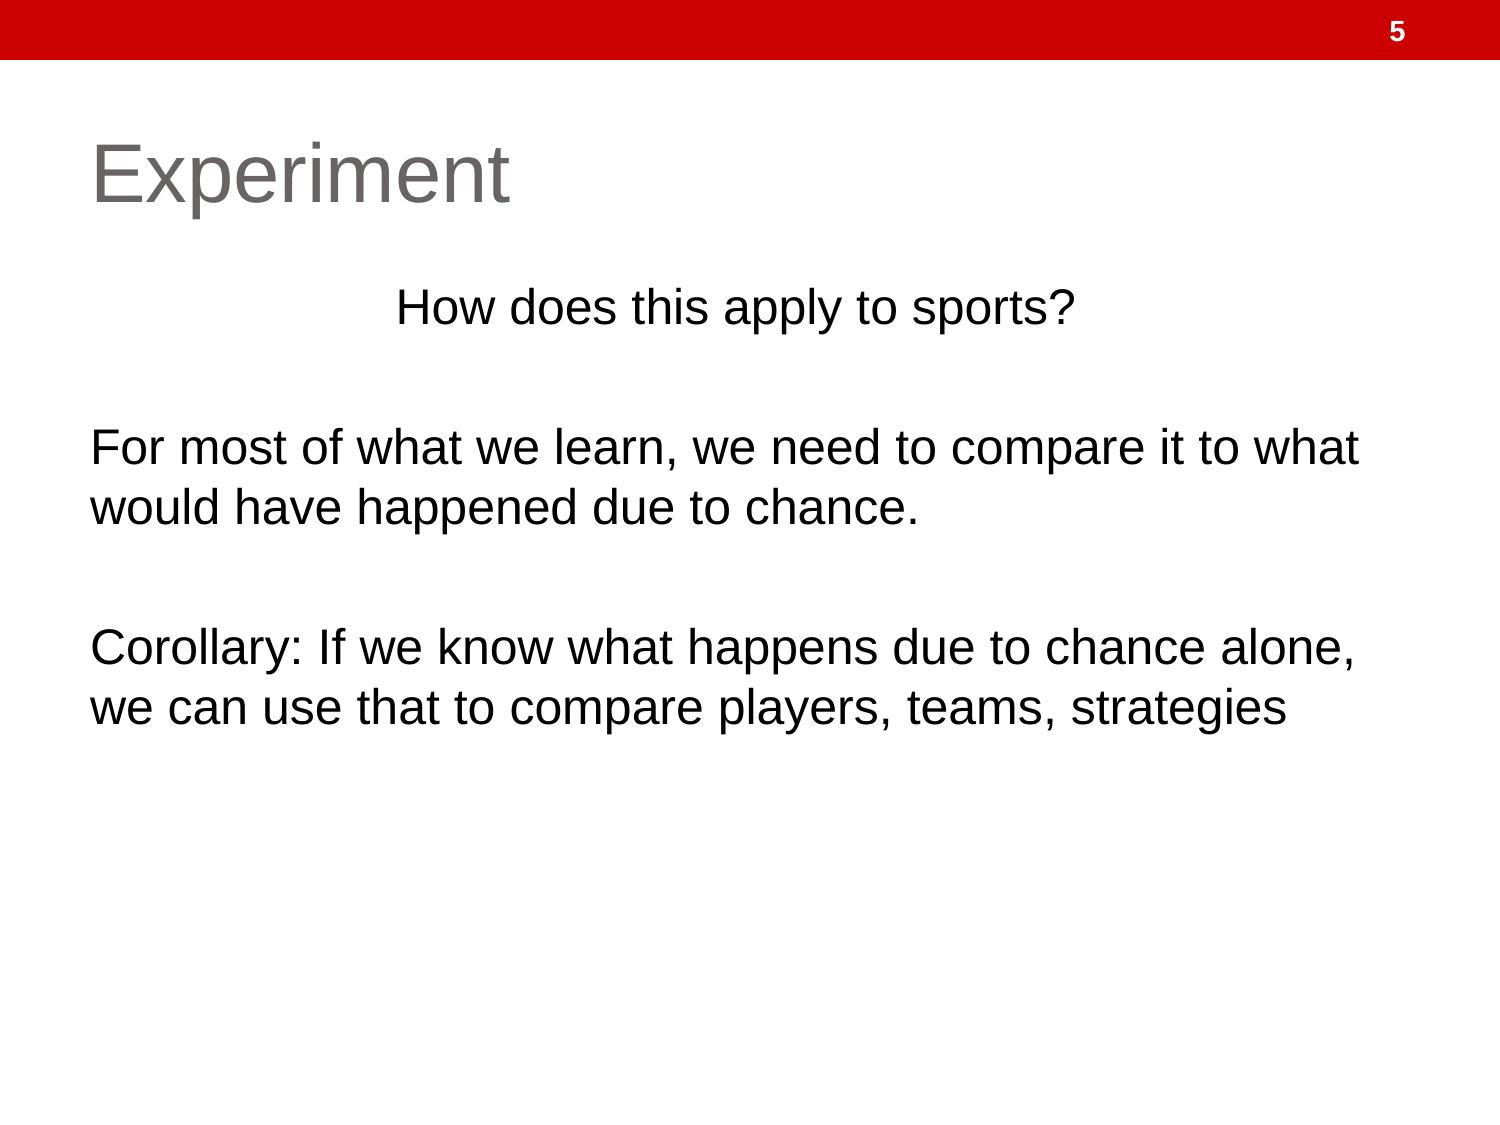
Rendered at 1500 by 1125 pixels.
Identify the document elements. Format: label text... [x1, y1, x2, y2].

title Experiment [75, 87, 1425, 250]
list How does this apply to sports? For most of what we learn, we need to compare it to what would have happened due to chance. Corollary: If we know what happens due to chance alone, we can use that to compare players, teams, strategies [75, 266, 1425, 657]
slide_number 5 [1374, 3, 1425, 57]
